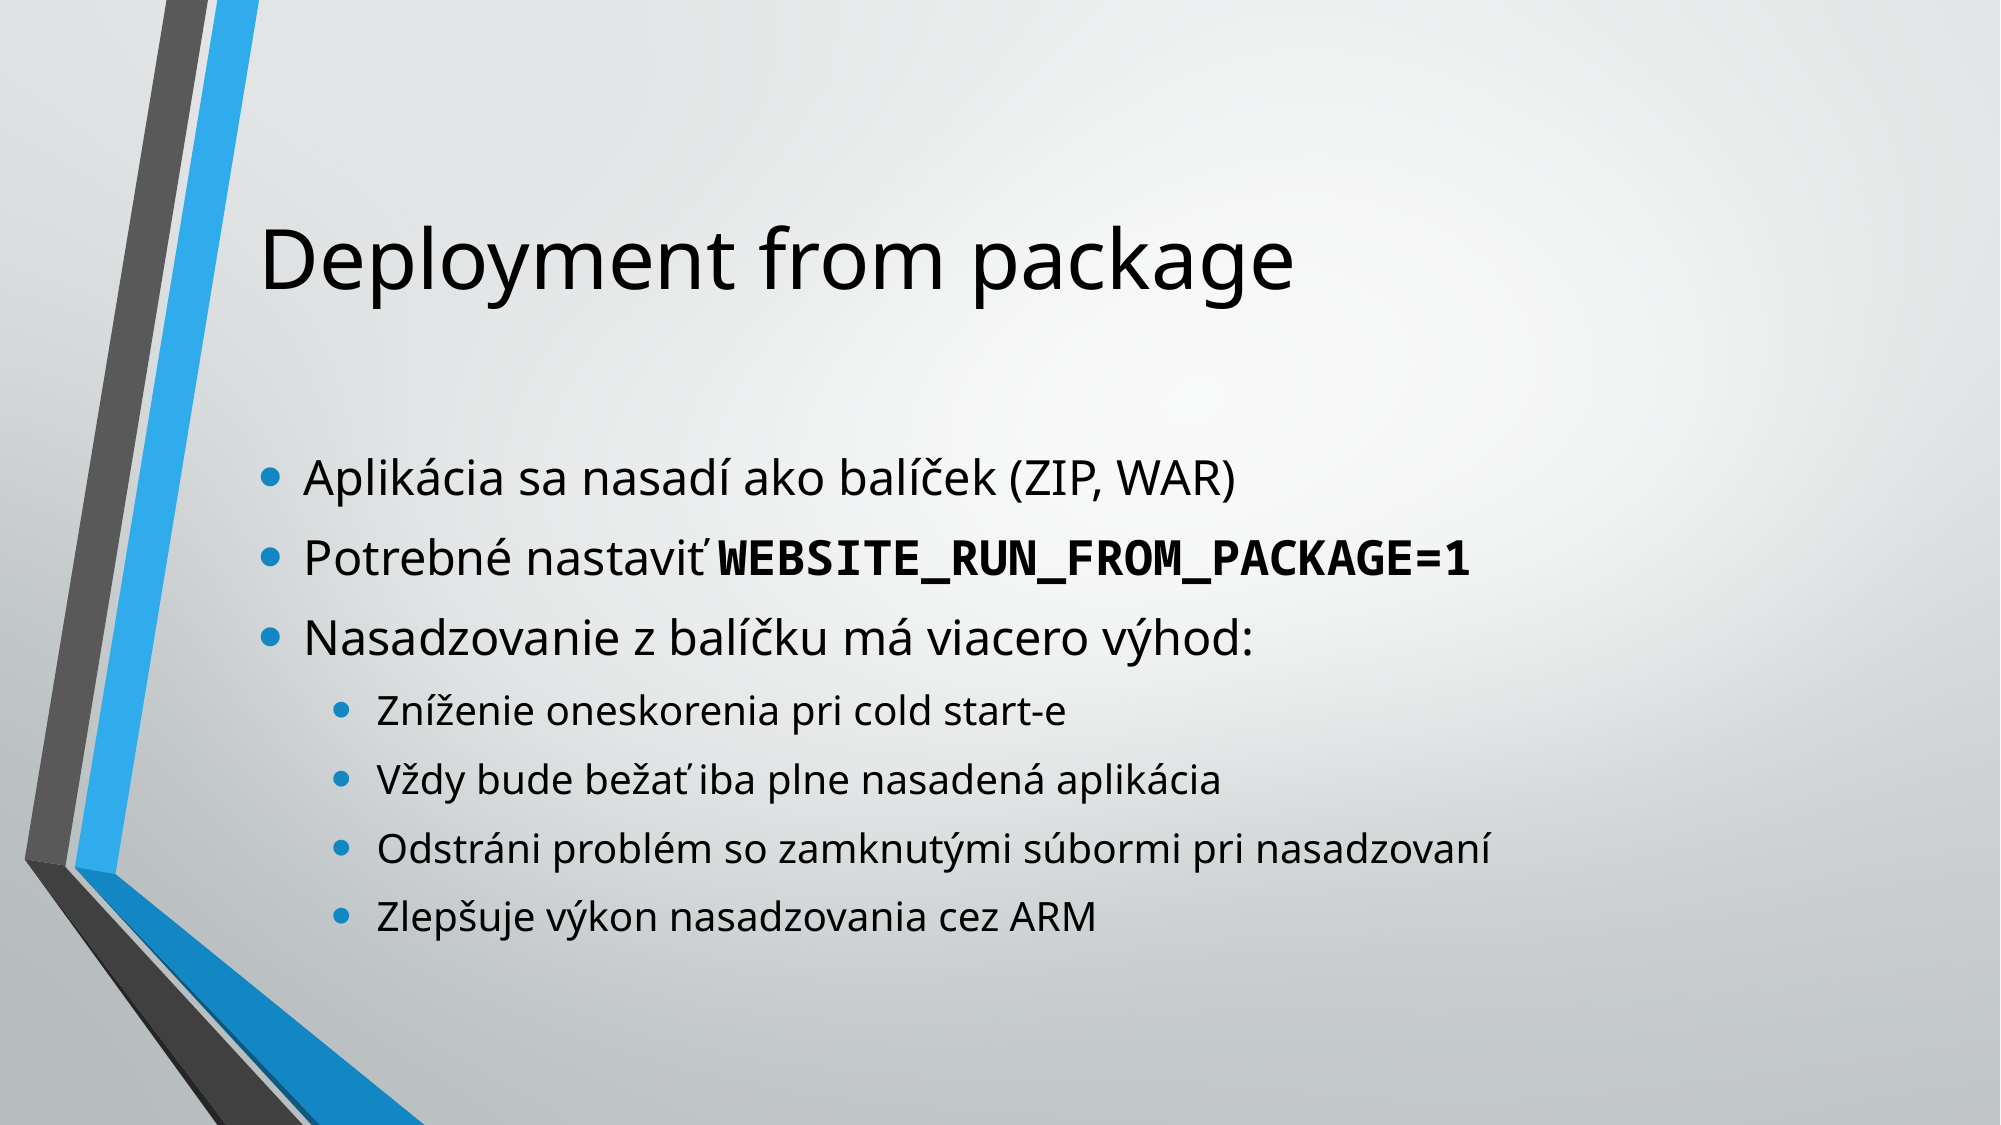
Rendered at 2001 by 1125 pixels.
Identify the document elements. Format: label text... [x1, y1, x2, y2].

list Aplikácia sa nasadí ako balíček (ZIP, WAR) Potrebné nastaviť WEBSITE_RUN_FROM_PACKAGE=1 Nasadzovanie z balíčku má viacero výhod: Zníženie oneskorenia pri cold start-e Vždy bude bežať iba plne nasadená aplikácia Odstráni problém so zamknutými súbormi pri nasadzovaní Zlepšuje výkon nasadzovania cez ARM [243, 437, 1887, 950]
title Deployment from package [243, 112, 1887, 400]
